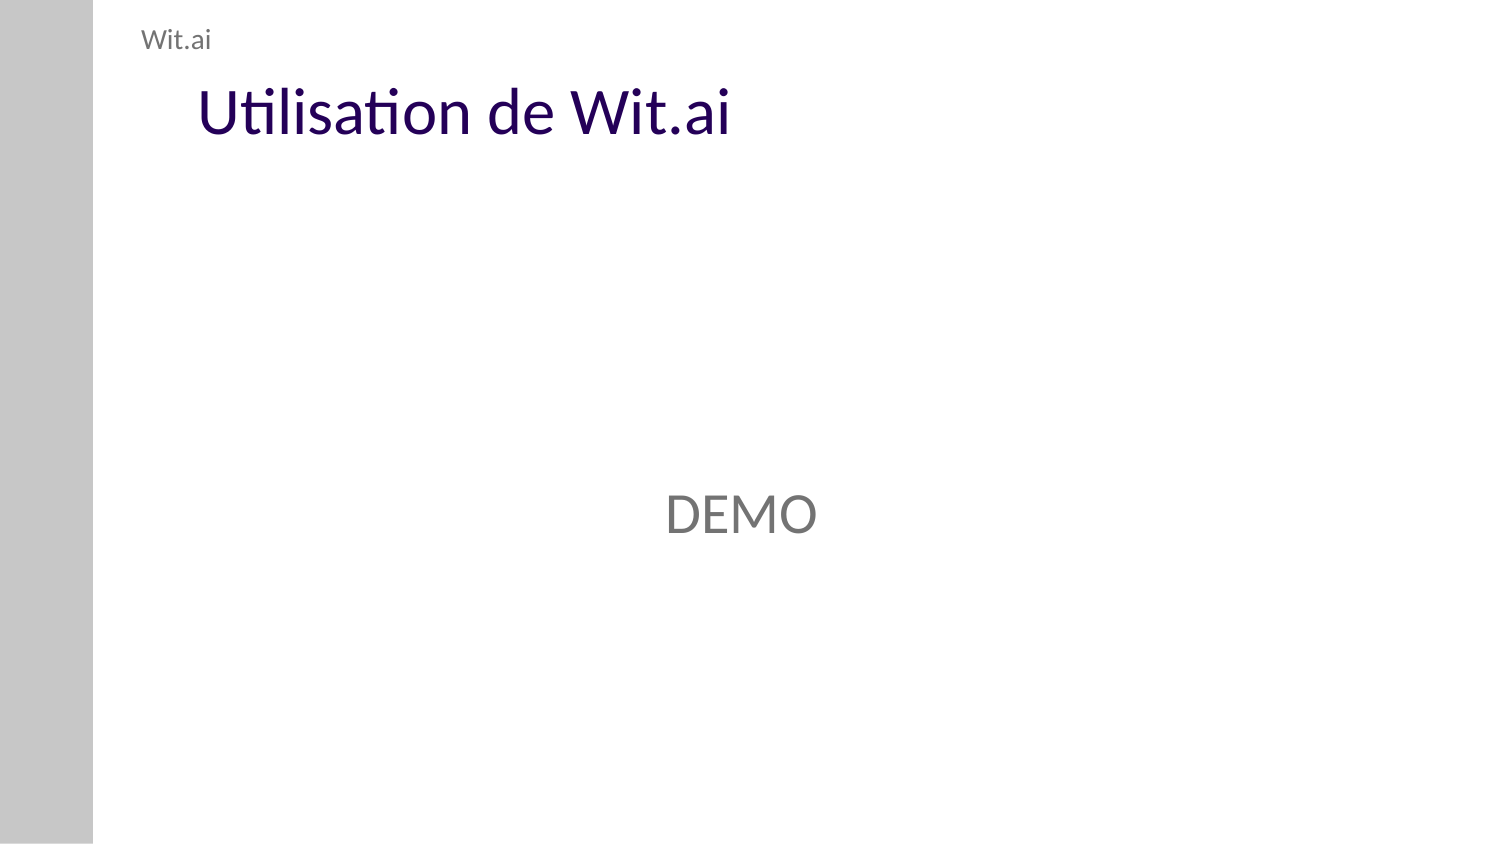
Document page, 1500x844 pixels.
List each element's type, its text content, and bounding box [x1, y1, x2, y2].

text_box DEMO [30, 485, 1454, 545]
title Utilisation de Wit.ai [197, 80, 1454, 189]
list Wit.ai [141, 25, 692, 56]
